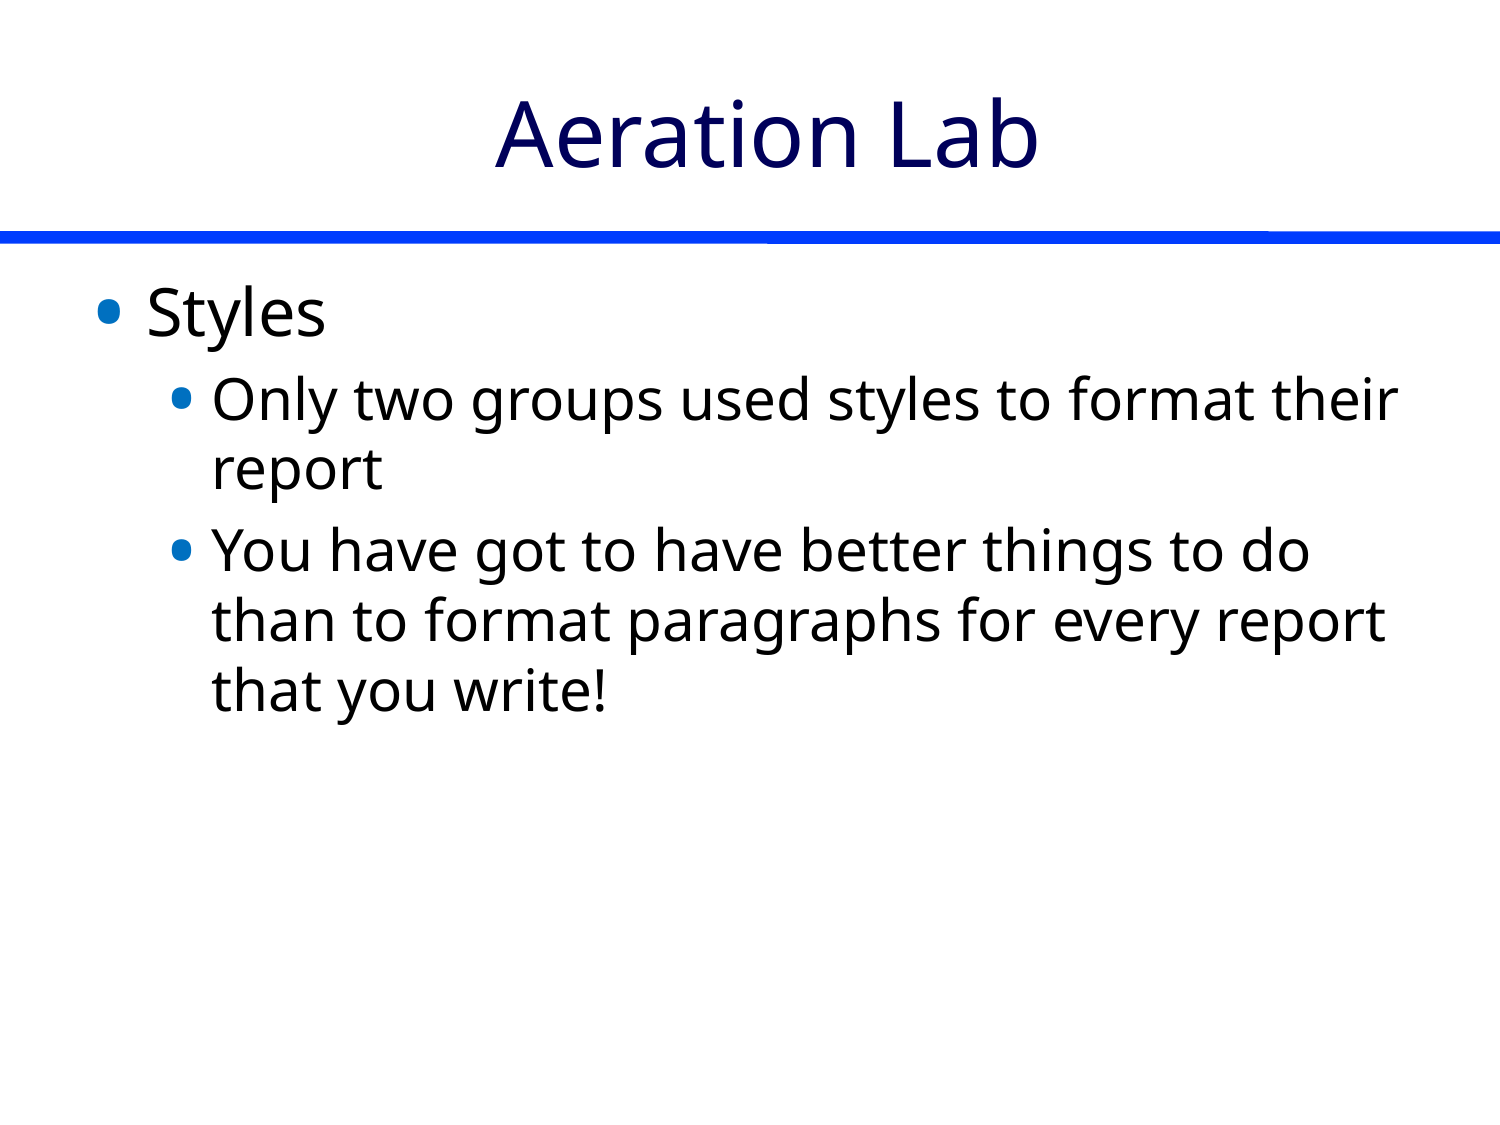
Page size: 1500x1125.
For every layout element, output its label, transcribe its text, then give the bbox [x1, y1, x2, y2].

title Aeration Lab [75, 37, 1463, 225]
list Styles Only two groups used styles to format their report You have got to have better things to do than to format paragraphs for every report that you write! [74, 262, 1426, 1006]
